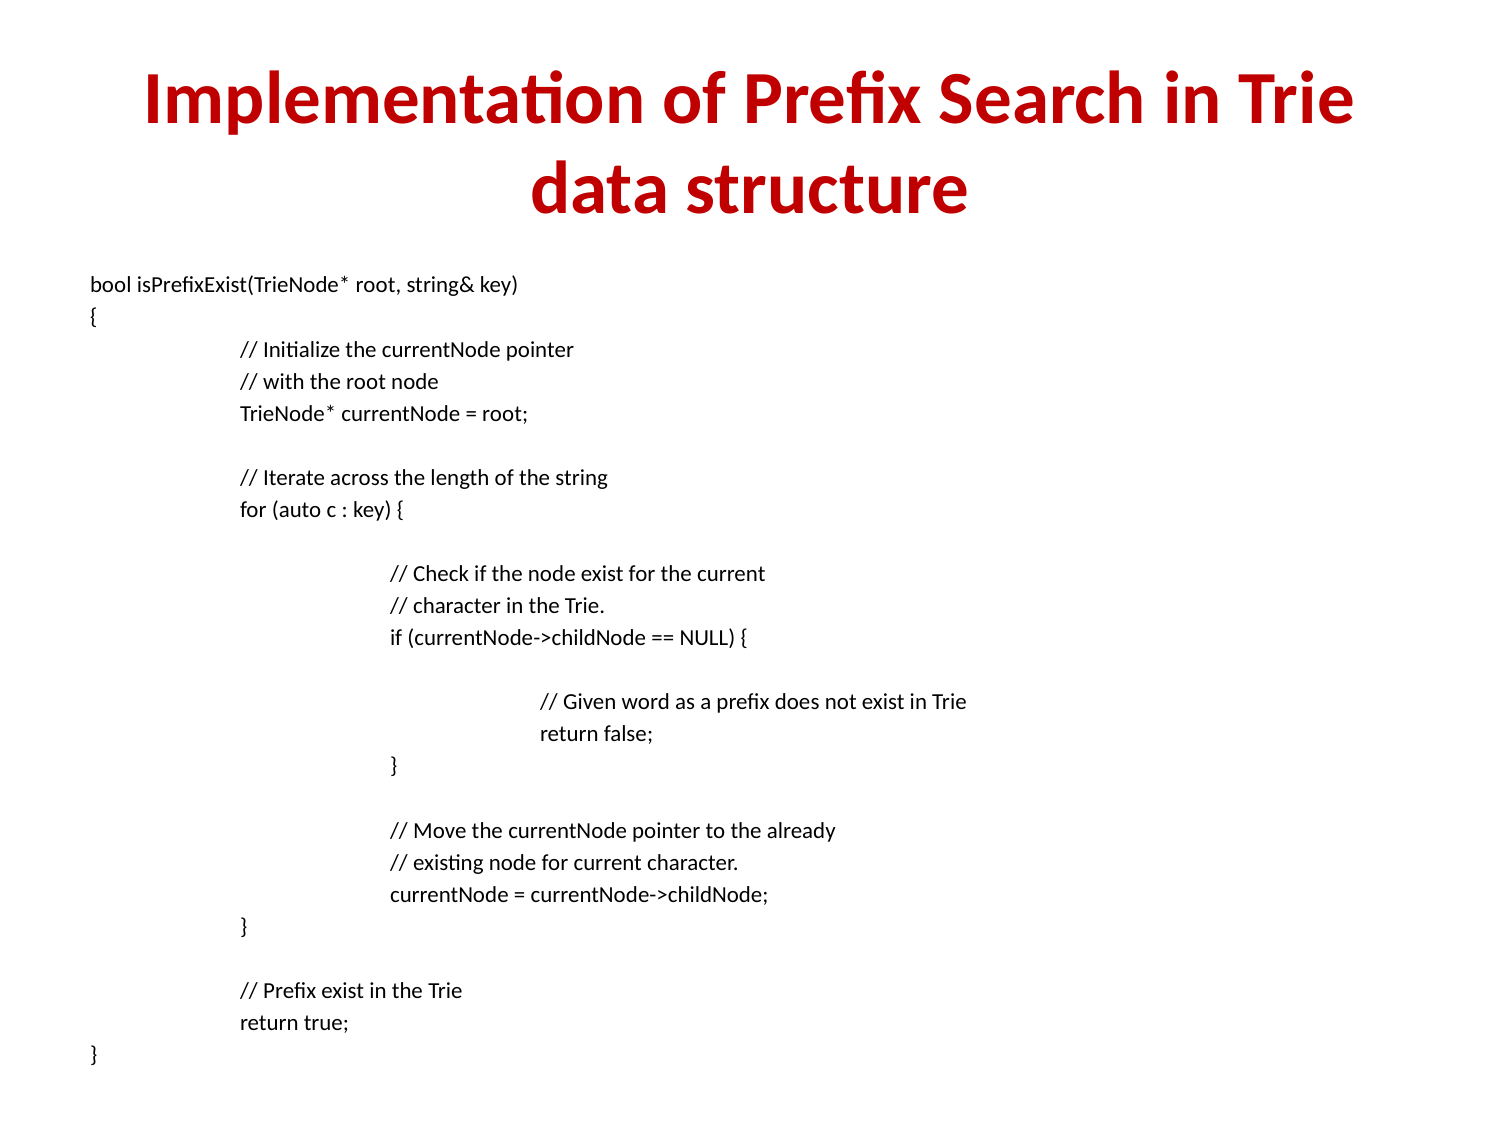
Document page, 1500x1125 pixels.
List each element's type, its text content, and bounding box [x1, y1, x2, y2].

list bool isPrefixExist(TrieNode* root, string& key) { // Initialize the currentNode pointer // with the root node TrieNode* currentNode = root; // Iterate across the length of the string for (auto c : key) { // Check if the node exist for the current // character in the Trie. if (currentNode->childNode == NULL) { // Given word as a prefix does not exist in Trie return false; } // Move the currentNode pointer to the already // existing node for current character. currentNode = currentNode->childNode; } // Prefix exist in the Trie return true; } [75, 262, 1425, 1005]
title Implementation of Prefix Search in Trie data structure [75, 45, 1425, 233]
